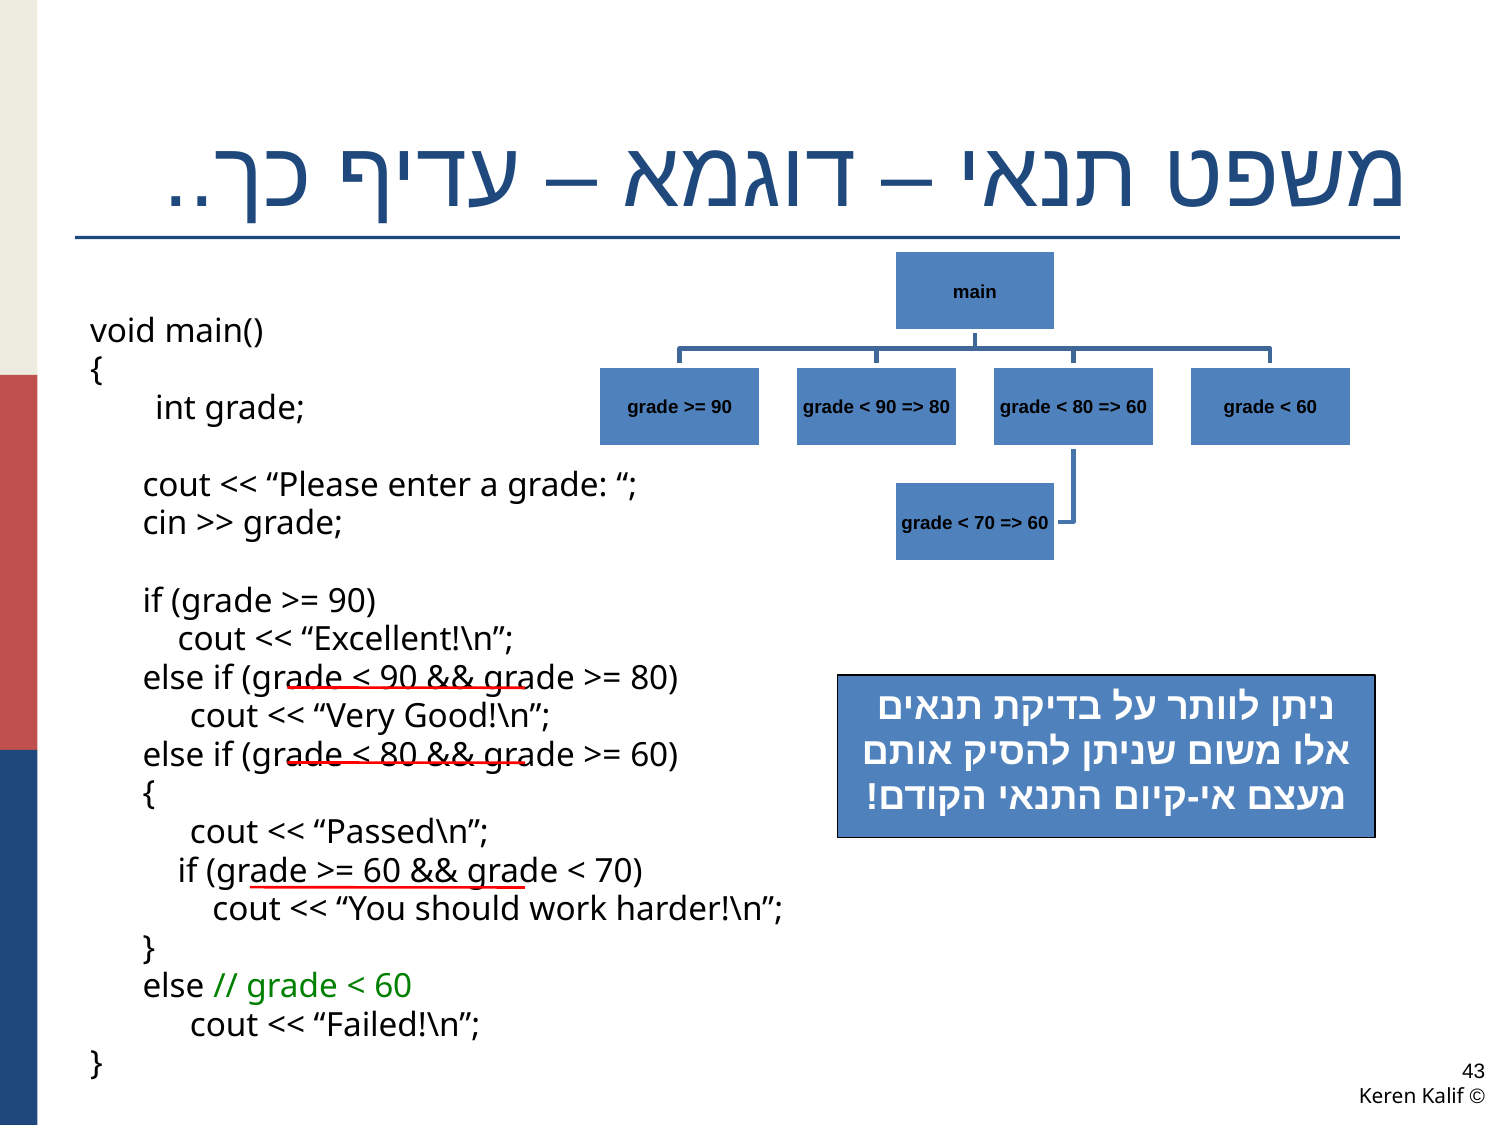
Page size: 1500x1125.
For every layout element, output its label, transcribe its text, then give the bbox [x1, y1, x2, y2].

title משפט תנאי – דוגמא – עדיף כך.. [74, 45, 1426, 233]
list void main() { int grade; cout << “Please enter a grade: “; cin >> grade; if (grade >= 90) cout << “Excellent!\n”; else if (grade < 90 && grade >= 80) cout << “Very Good!\n”; else if (grade < 80 && grade >= 60) { cout << “Passed\n”; if (grade >= 60 && grade < 70) cout << “You should work harder!\n”; } else // grade < 60 cout << “Failed!\n”; } [74, 262, 1413, 1125]
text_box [487, 249, 1463, 563]
slide_number 43 © Keren Kalif [1149, 1049, 1500, 1125]
text_box ניתן לוותר על בדיקת תנאים אלו משום שניתן להסיק אותם מעצם אי-קיום התנאי הקודם! [837, 674, 1375, 838]
